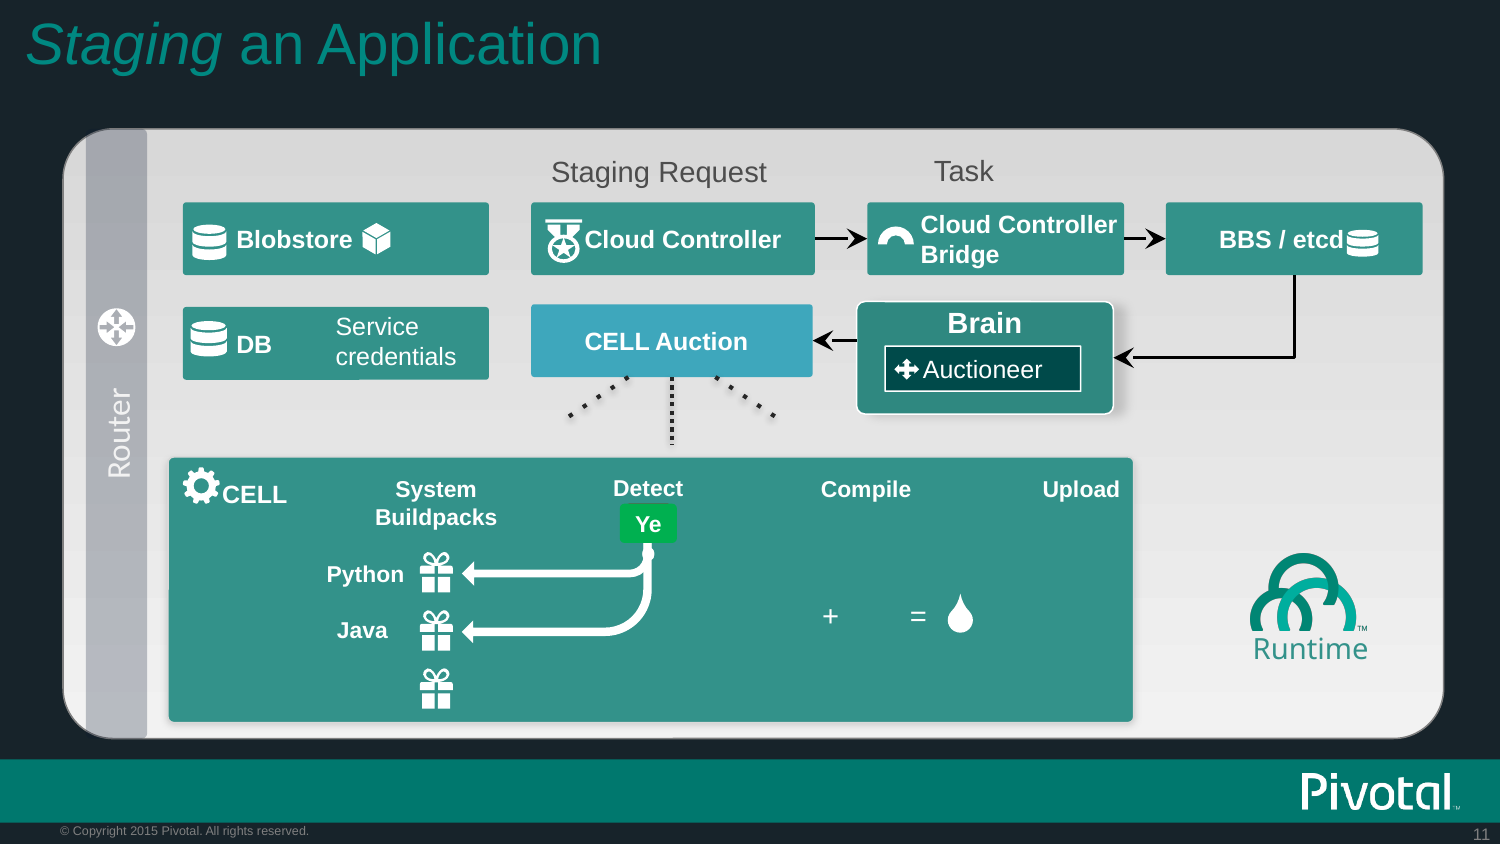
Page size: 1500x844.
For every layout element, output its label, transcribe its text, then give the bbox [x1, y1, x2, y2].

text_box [568, 376, 776, 446]
text_box Upload [1027, 467, 1136, 510]
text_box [530, 202, 816, 276]
text_box Compile [806, 467, 927, 510]
text_box + [807, 589, 854, 640]
text_box [894, 358, 920, 380]
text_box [867, 202, 1125, 276]
text_box [459, 559, 641, 588]
picture [1302, 773, 1460, 810]
text_box [420, 549, 455, 594]
text_box Python [311, 552, 420, 595]
text_box [417, 666, 455, 711]
text_box Runtime [1252, 637, 1369, 666]
text_box System Buildpacks [360, 467, 513, 538]
text_box Router [85, 128, 148, 739]
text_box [1162, 225, 1246, 408]
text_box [530, 303, 857, 378]
text_box Task [919, 144, 1056, 195]
text_box = [894, 589, 942, 640]
text_box Brain [856, 301, 1114, 415]
title Staging an Application [25, 14, 1406, 102]
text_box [182, 201, 490, 380]
text_box Detect [598, 466, 699, 509]
text_box Yes [619, 503, 677, 543]
picture [1250, 553, 1367, 632]
text_box [1344, 227, 1381, 259]
text_box [63, 137, 85, 730]
text_box Java [322, 608, 403, 651]
text_box [97, 308, 136, 347]
text_box CELL [167, 456, 1134, 723]
text_box [417, 608, 455, 653]
text_box [180, 465, 222, 506]
text_box Staging Request [536, 146, 808, 196]
text_box BBS / etcd [1165, 202, 1423, 276]
text_box Auctioneer [885, 346, 1081, 392]
text_box [143, 128, 1444, 739]
text_box [945, 591, 975, 635]
text_box [459, 543, 654, 646]
